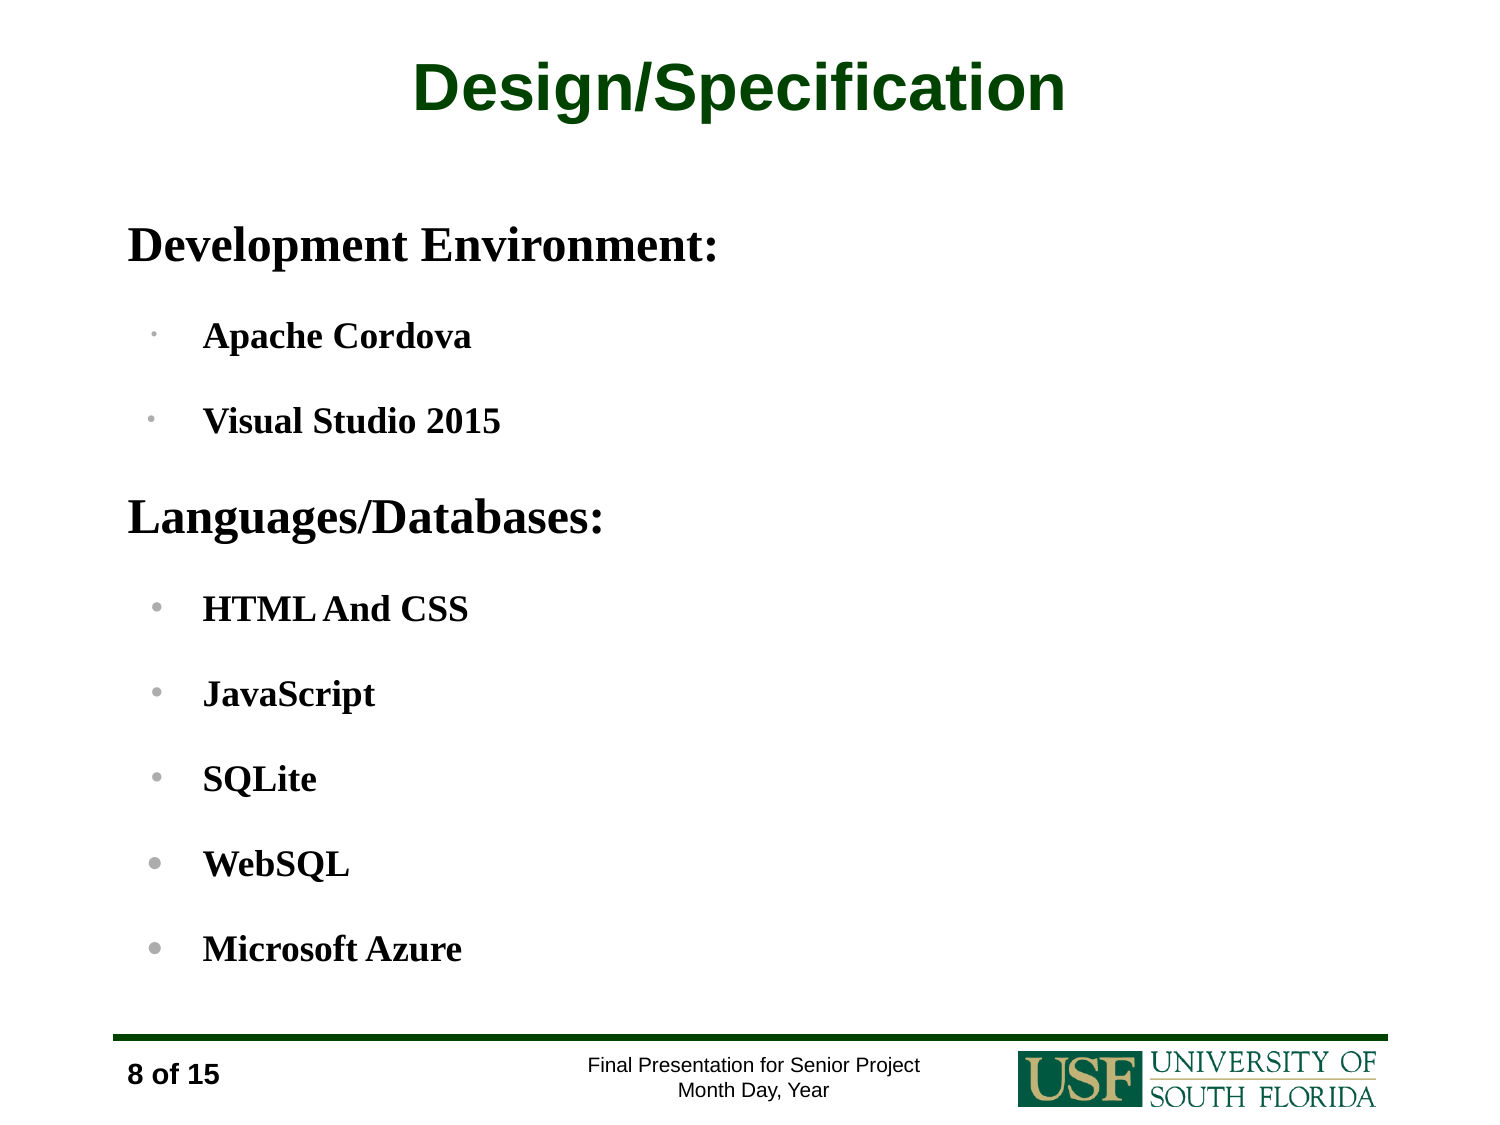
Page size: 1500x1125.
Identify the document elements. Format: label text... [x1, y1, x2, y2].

title Design/Specification [112, 15, 1388, 153]
picture [1018, 1051, 1376, 1107]
slide_number 8 of 15 [112, 1047, 474, 1098]
list Development Environment: Apache Cordova Visual Studio 2015 Languages/Databases: HTML And CSS JavaScript SQLite WebSQL Microsoft Azure [112, 187, 1388, 1025]
